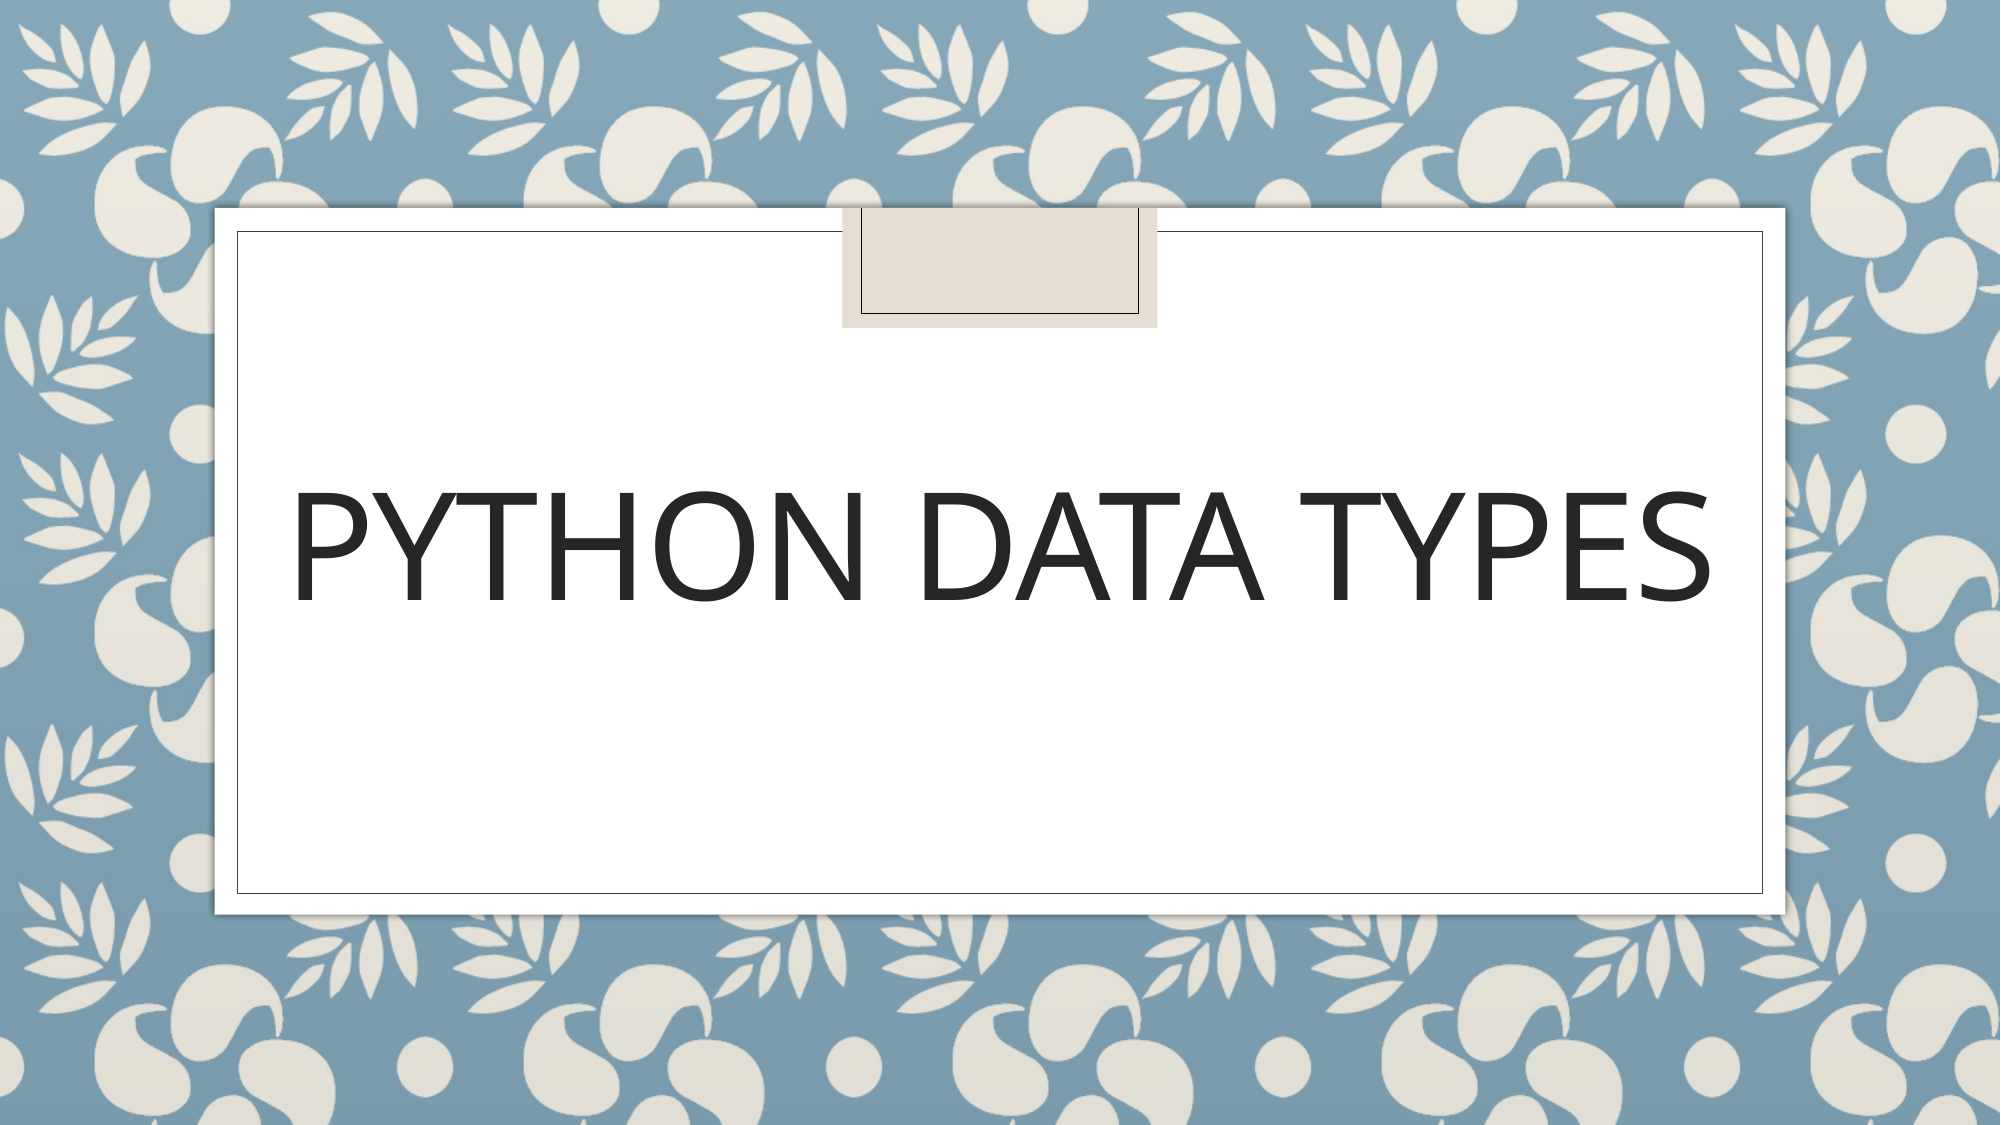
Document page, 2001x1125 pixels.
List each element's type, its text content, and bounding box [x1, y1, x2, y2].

title Python Data Types [256, 343, 1745, 769]
